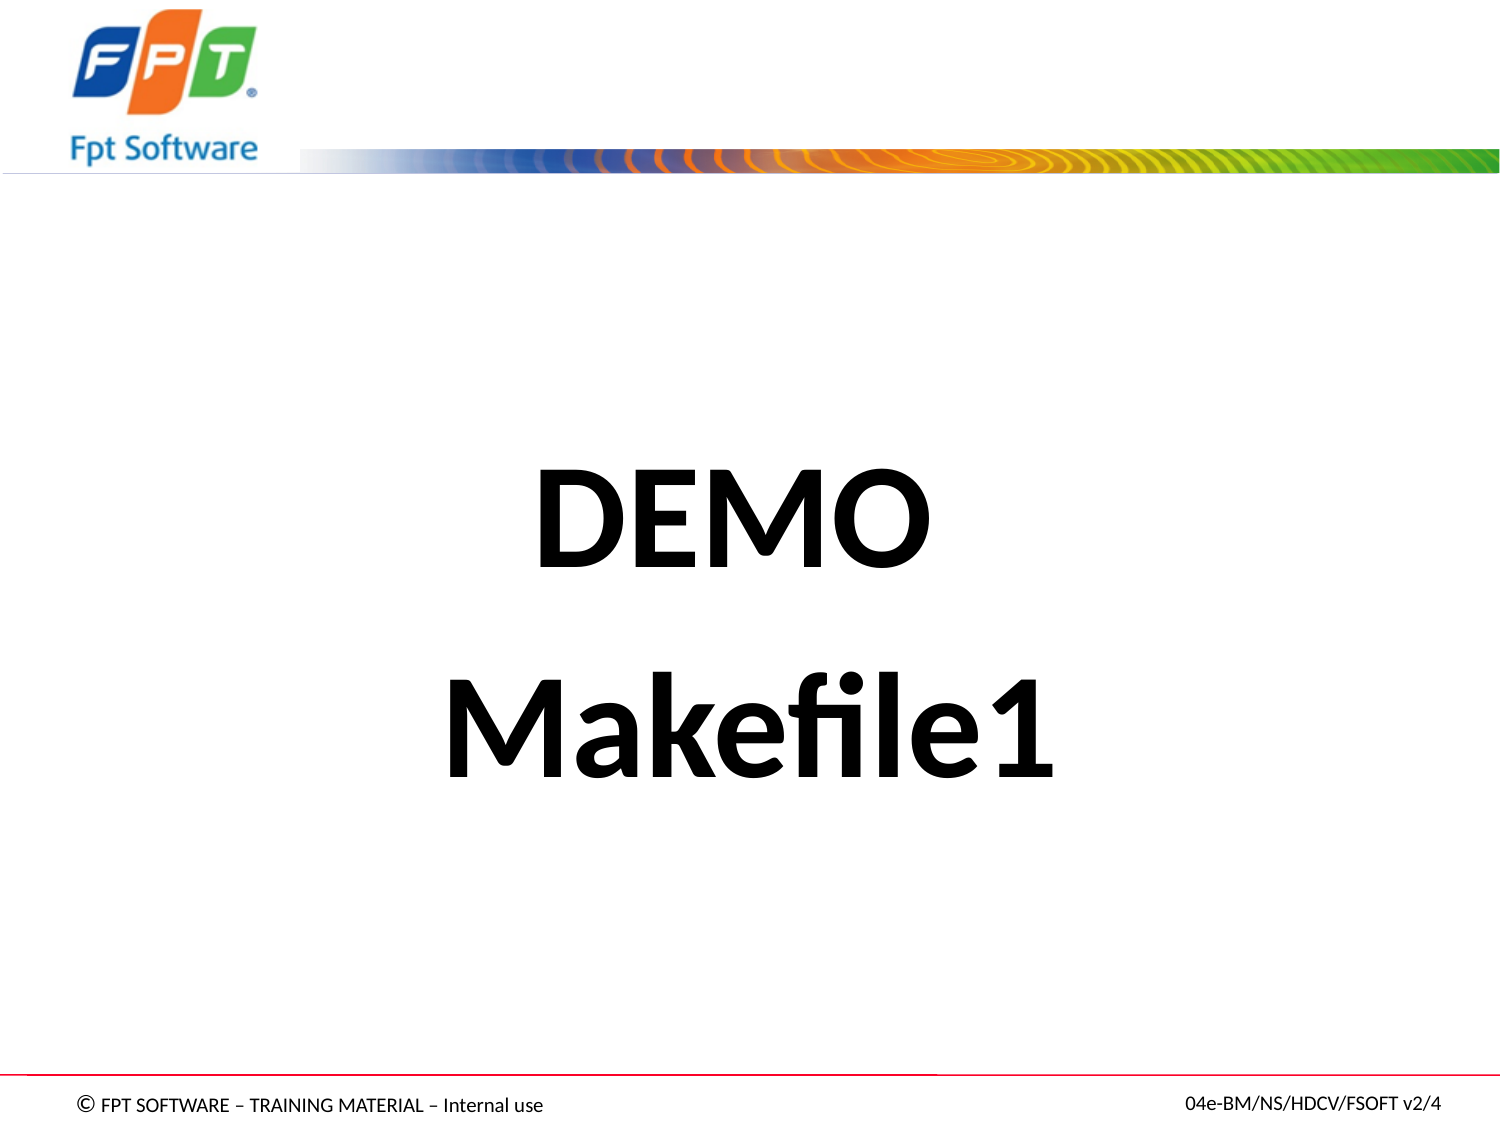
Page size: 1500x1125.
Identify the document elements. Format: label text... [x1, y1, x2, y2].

list DEMO Makefile1 [74, 199, 1426, 1006]
picture [0, 8, 1500, 300]
